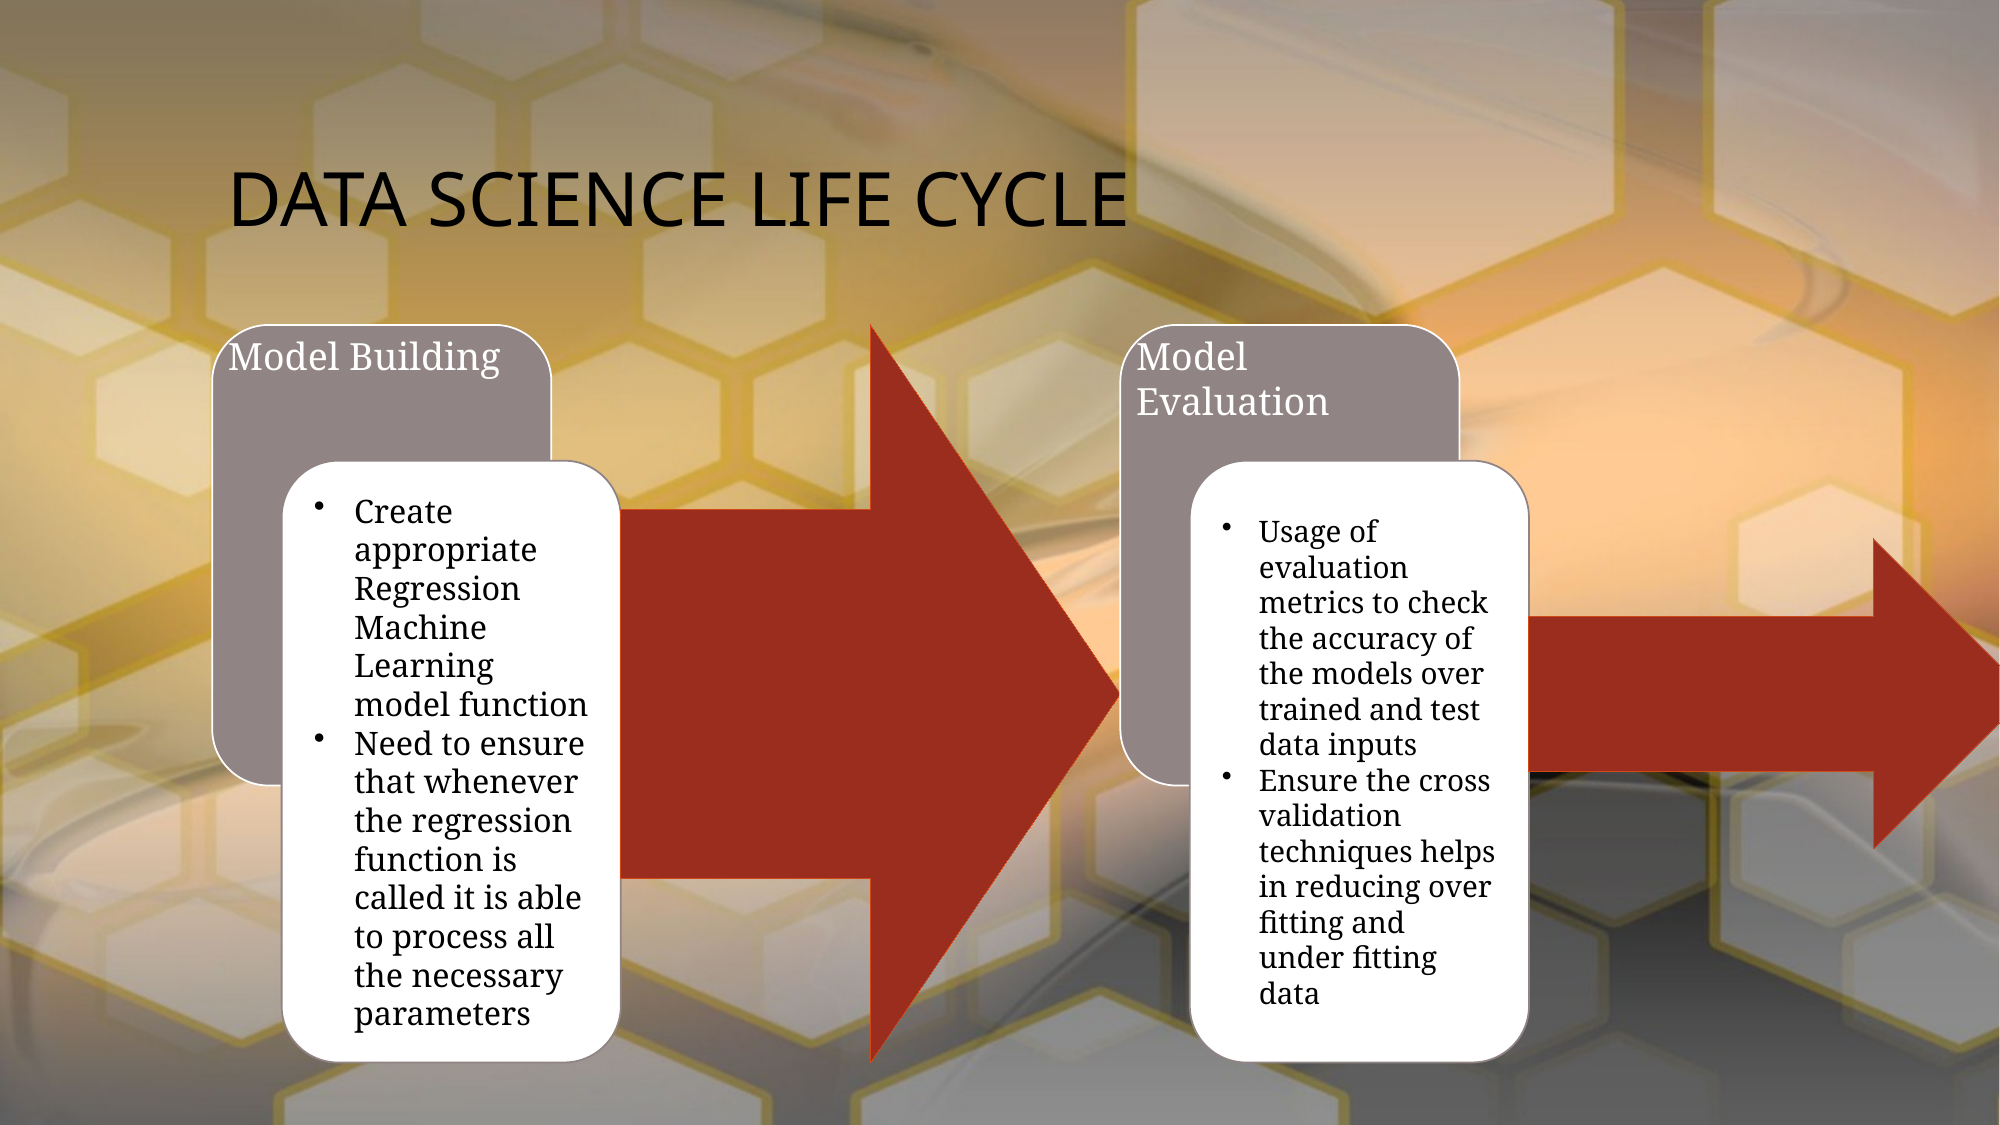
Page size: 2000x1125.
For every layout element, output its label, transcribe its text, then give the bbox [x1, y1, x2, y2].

picture [0, 0, 2000, 1125]
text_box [211, 324, 1711, 1063]
title DATA SCIENCE LIFE CYCLE [212, 62, 1788, 250]
